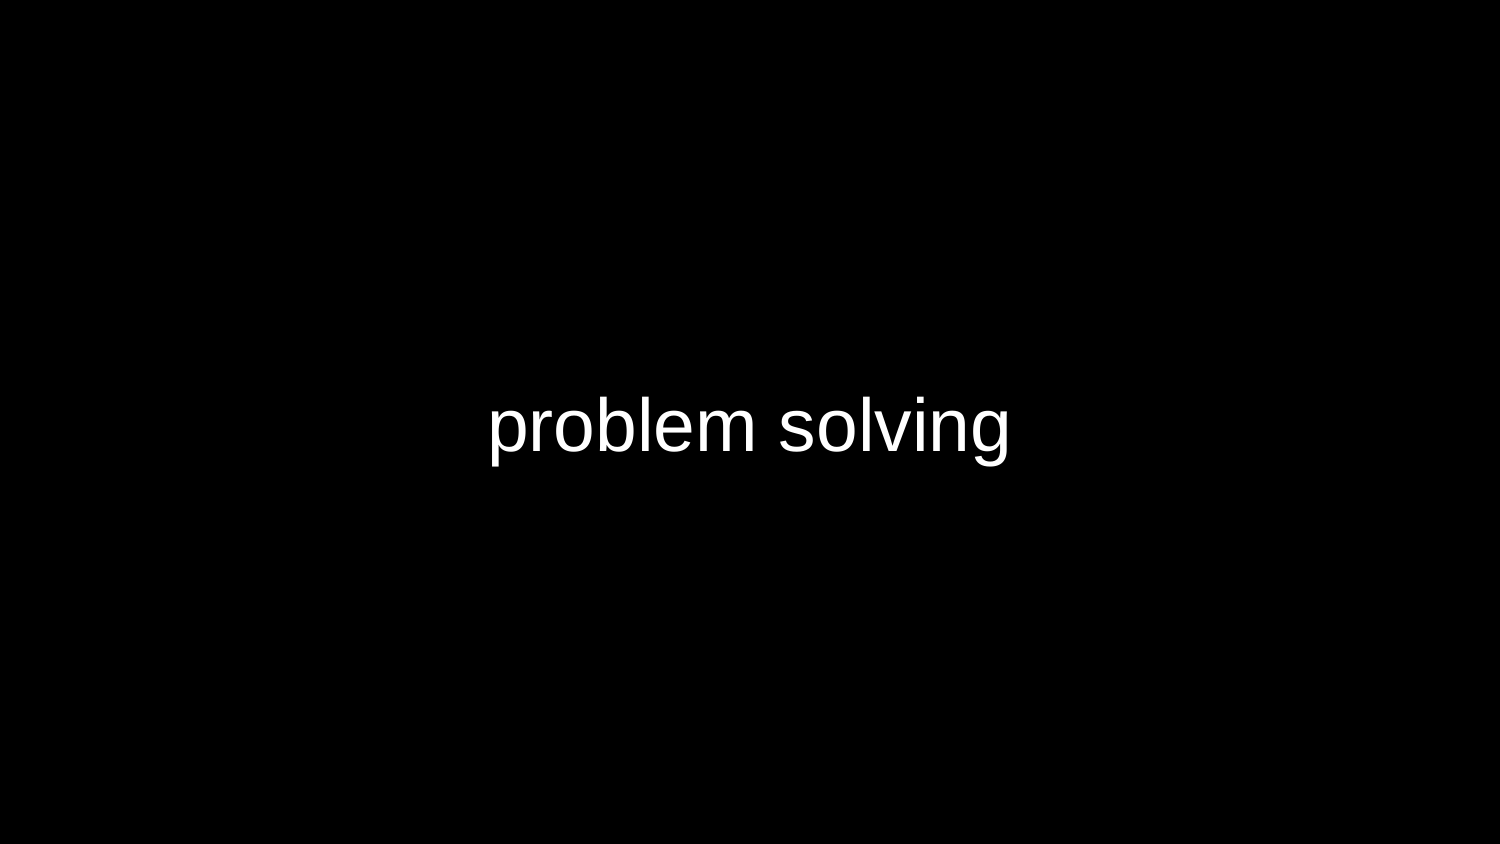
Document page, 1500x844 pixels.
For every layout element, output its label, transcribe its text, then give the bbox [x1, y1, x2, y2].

title problem solving [51, 352, 1449, 491]
